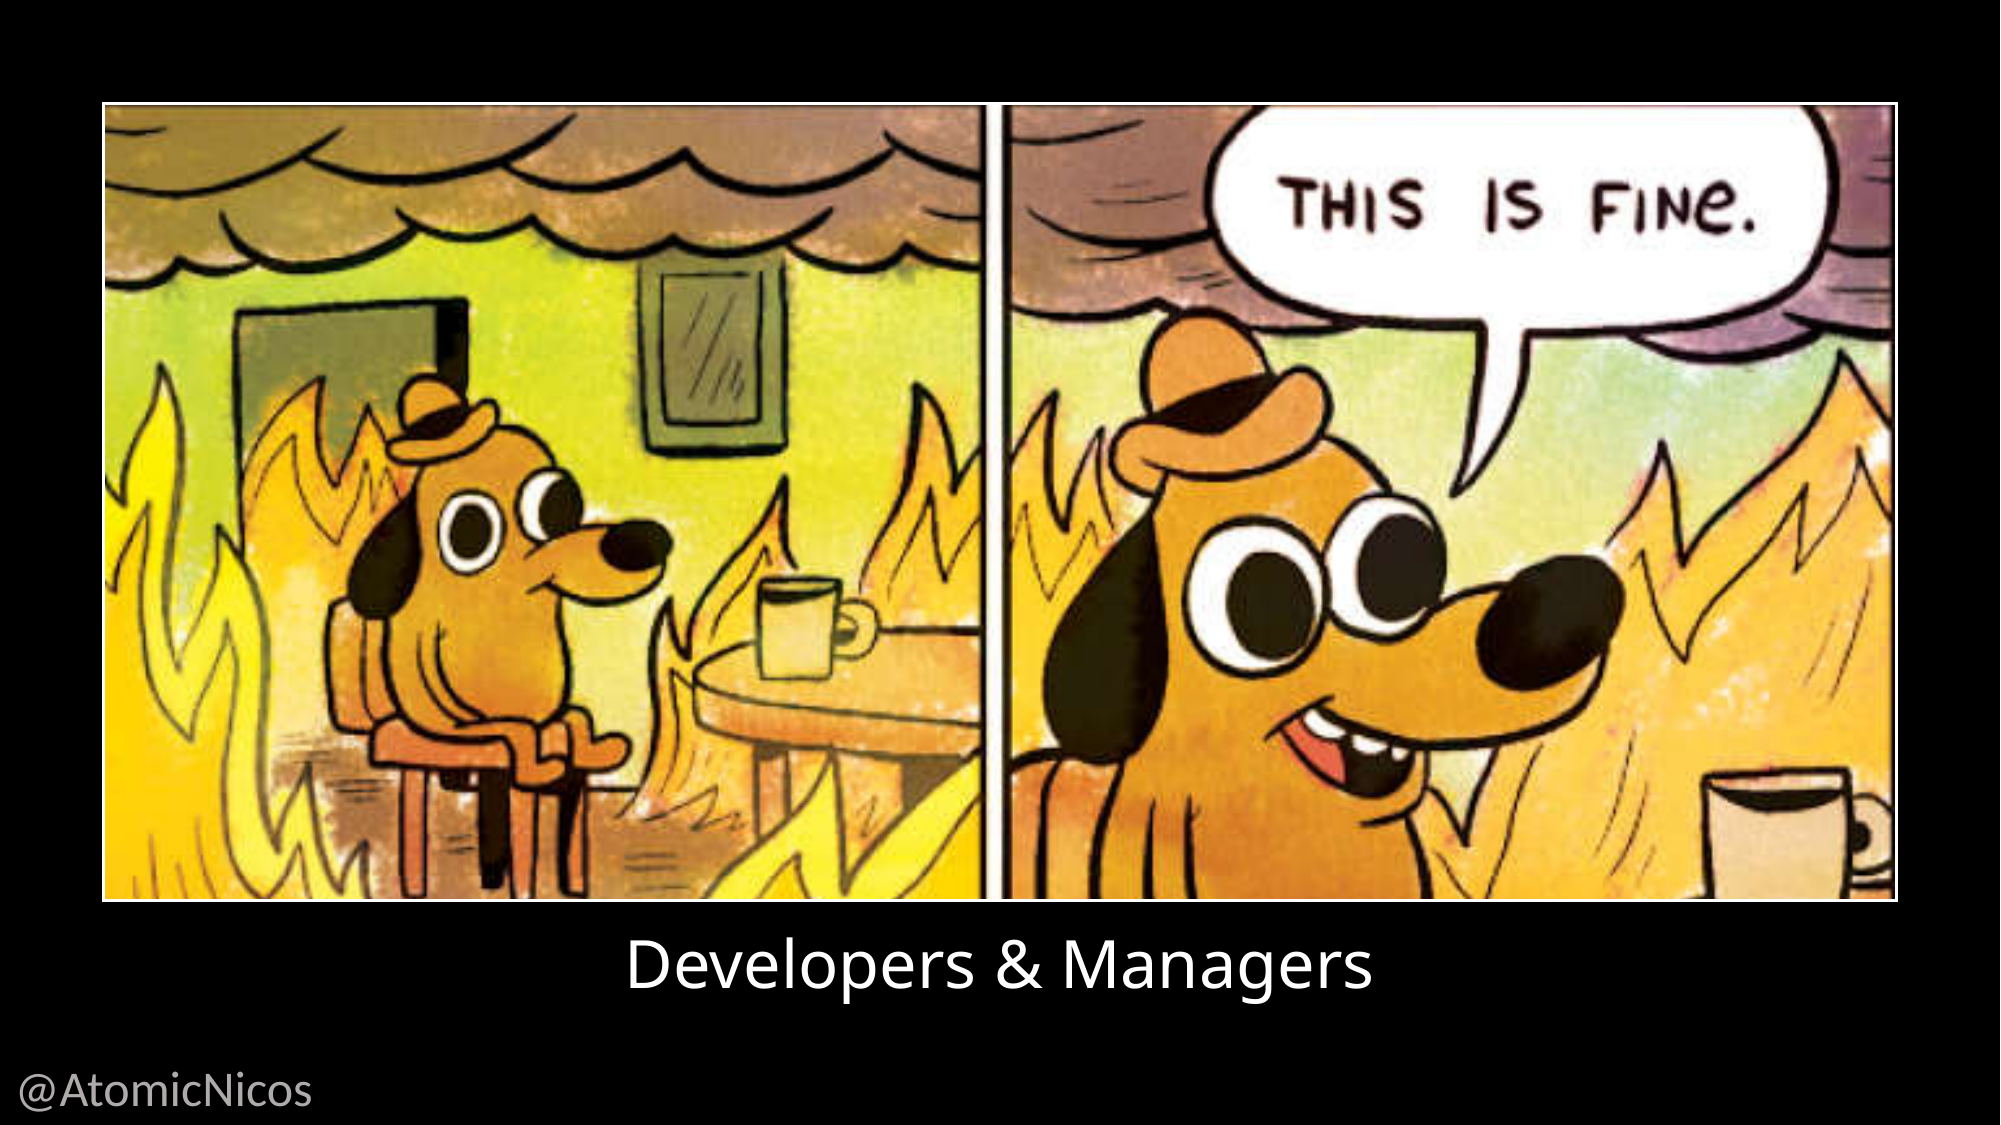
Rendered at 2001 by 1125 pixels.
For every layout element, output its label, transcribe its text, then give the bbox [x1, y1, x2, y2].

title Developers & Managers [105, 914, 1895, 1020]
text_box @AtomicNicos [0, 1049, 345, 1124]
picture [104, 105, 1895, 899]
